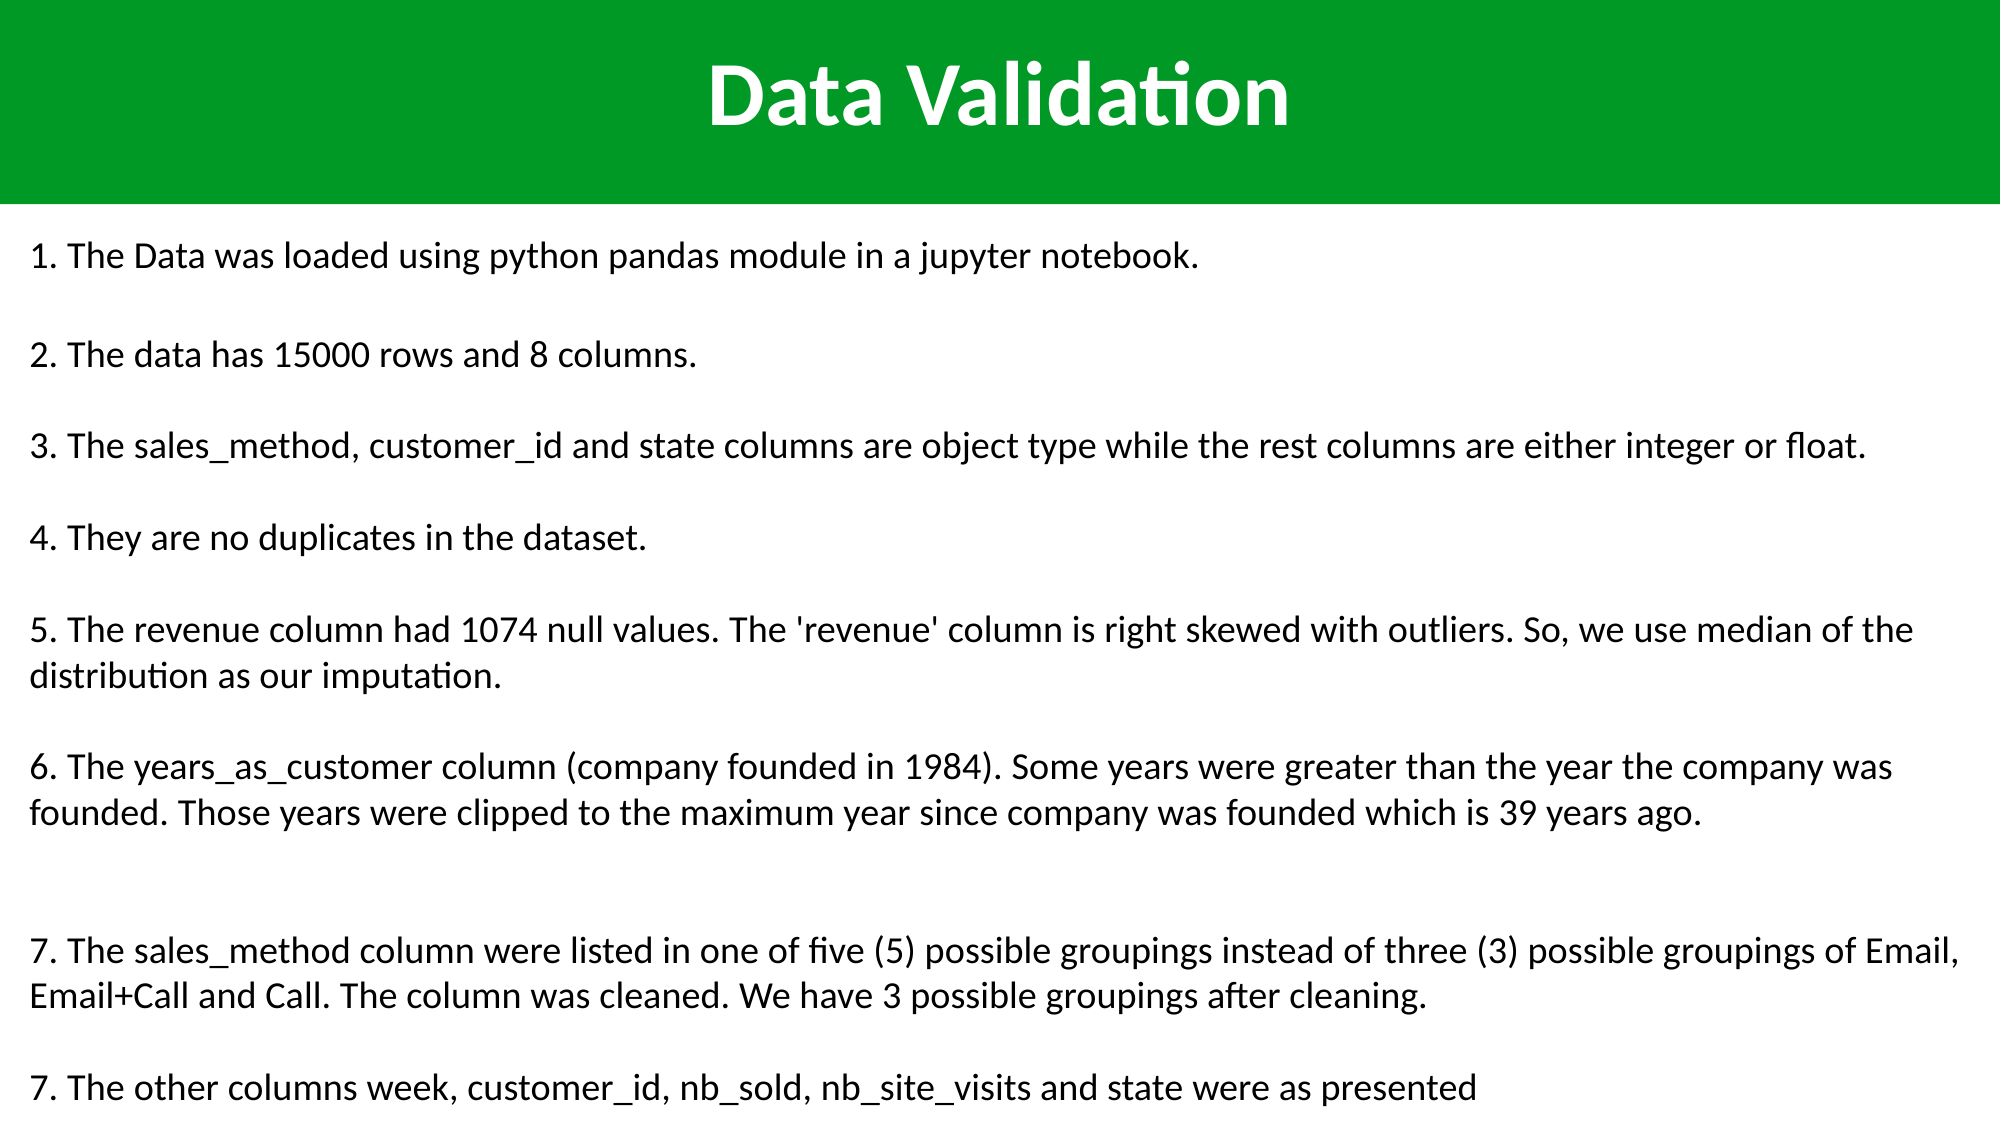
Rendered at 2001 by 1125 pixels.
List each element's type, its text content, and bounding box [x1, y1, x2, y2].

list 1. The Data was loaded using python pandas module in a jupyter notebook. 2. The data has 15000 rows and 8 columns. 3. The sales_method, customer_id and state columns are object type while the rest columns are either integer or float. 4. They are no duplicates in the dataset. 5. The revenue column had 1074 null values. The 'revenue' column is right skewed with outliers. So, we use median of the distribution as our imputation. 6. The years_as_customer column (company founded in 1984). Some years were greater than the year the company was founded. Those years were clipped to the maximum year since company was founded which is 39 years ago. 7. The sales_method column were listed in one of five (5) possible groupings instead of three (3) possible groupings of Email, Email+Call and Call. The column was cleaned. We have 3 possible groupings after cleaning. 7. The other columns week, customer_id, nb_sold, nb_site_visits and state were as presented [14, 228, 1983, 1125]
title Data Validation [0, 0, 2000, 205]
